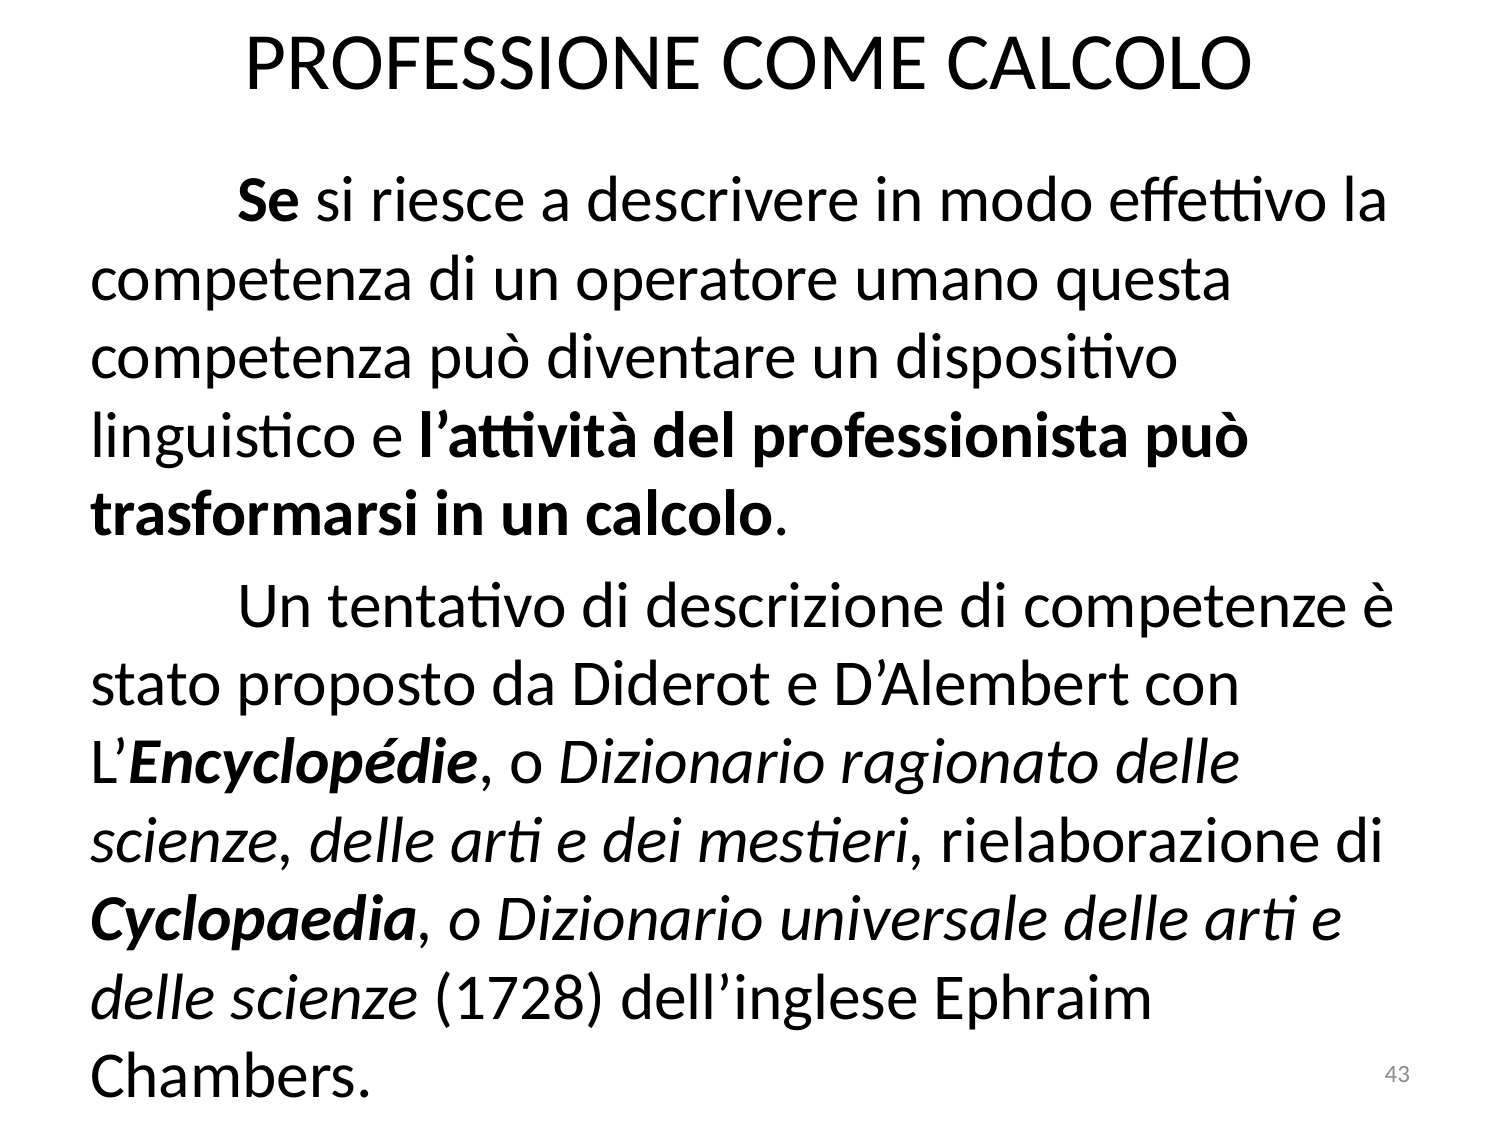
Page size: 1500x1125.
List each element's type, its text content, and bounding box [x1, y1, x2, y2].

slide_number 43 [1074, 1042, 1425, 1103]
title PROFESSIONE COME CALCOLO [75, 0, 1425, 114]
list Se si riesce a descrivere in modo effettivo la competenza di un operatore umano questa competenza può diventare un dispositivo linguistico e l’attività del professionista può trasformarsi in un calcolo. Un tentativo di descrizione di competenze è stato proposto da Diderot e D’Alembert con L’Encyclopédie, o Dizionario ragionato delle scienze, delle arti e dei mestieri, rielaborazione di Cyclopaedia, o Dizionario universale delle arti e delle scienze (1728) dell’inglese Ephraim Chambers. [75, 149, 1425, 1125]
